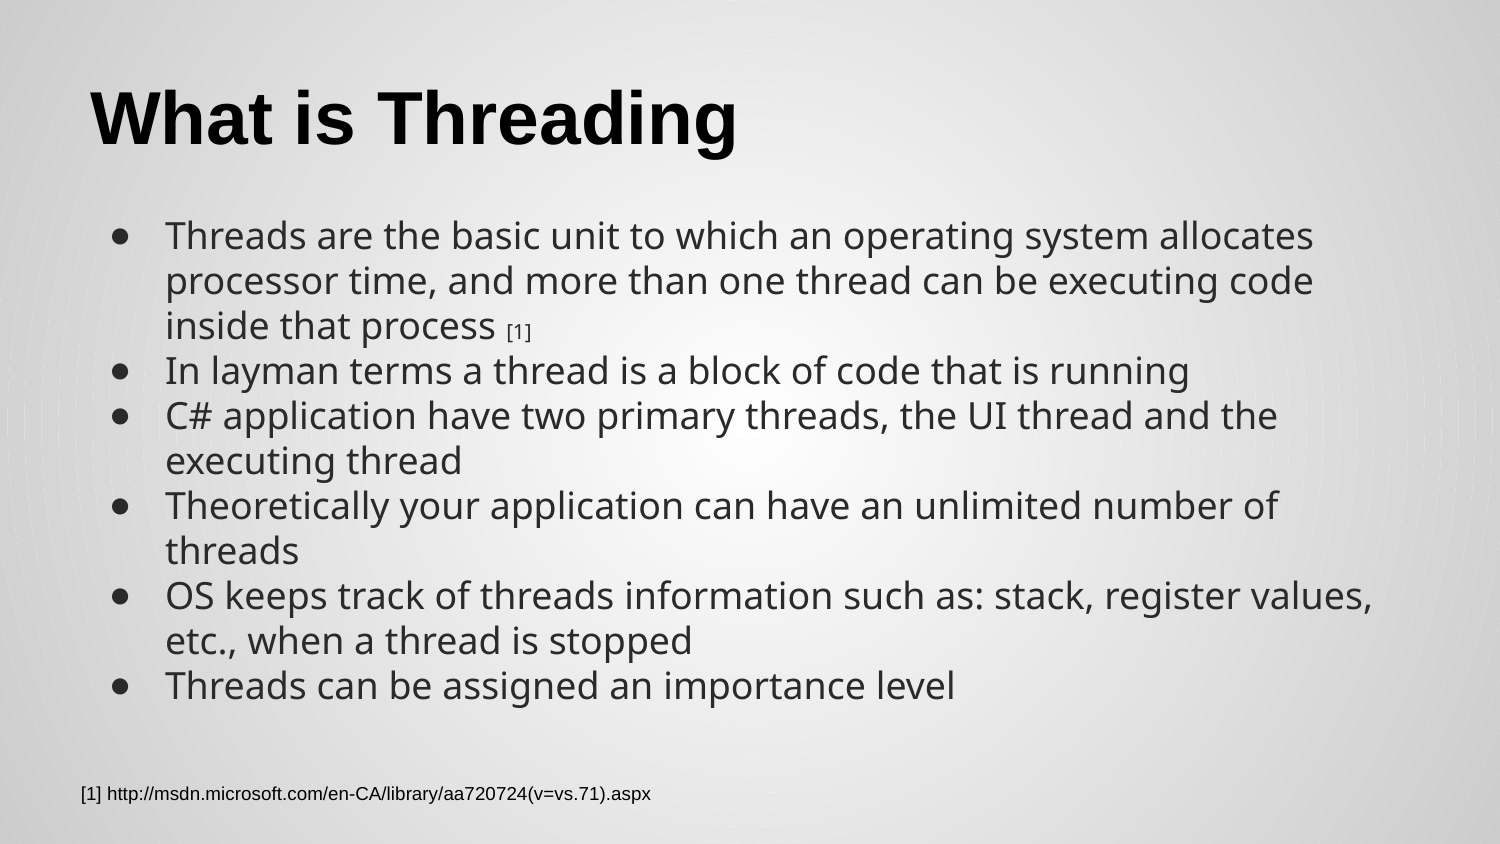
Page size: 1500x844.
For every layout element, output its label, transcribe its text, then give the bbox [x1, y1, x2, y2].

list Threads are the basic unit to which an operating system allocates processor time, and more than one thread can be executing code inside that process [1] In layman terms a thread is a block of code that is running C# application have two primary threads, the UI thread and the executing thread Theoretically your application can have an unlimited number of threads OS keeps track of threads information such as: stack, register values, etc., when a thread is stopped Threads can be assigned an importance level [75, 196, 1425, 808]
text_box [1] http://msdn.microsoft.com/en-CA/library/aa720724(v=vs.71).aspx [65, 766, 1416, 808]
title What is Threading [75, 33, 1425, 175]
